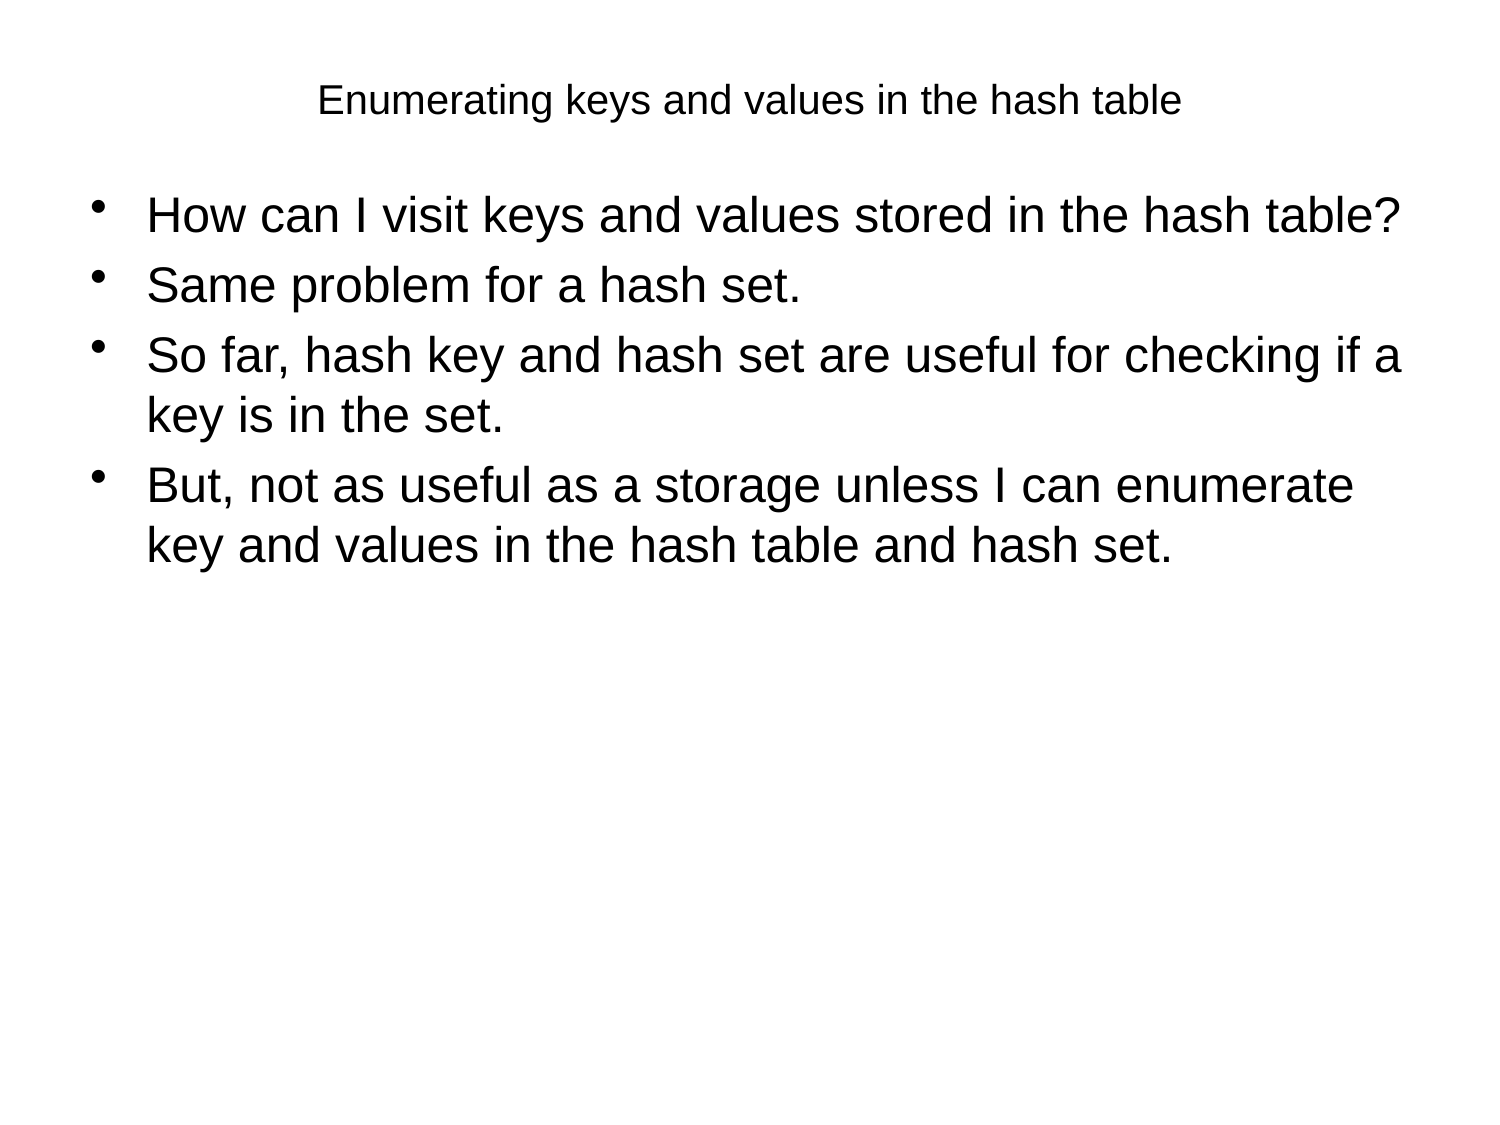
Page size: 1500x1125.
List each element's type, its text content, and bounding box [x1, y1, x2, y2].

list How can I visit keys and values stored in the hash table? Same problem for a hash set. So far, hash key and hash set are useful for checking if a key is in the set. But, not as useful as a storage unless I can enumerate key and values in the hash table and hash set. [75, 174, 1425, 1005]
title Enumerating keys and values in the hash table [75, 45, 1425, 150]
